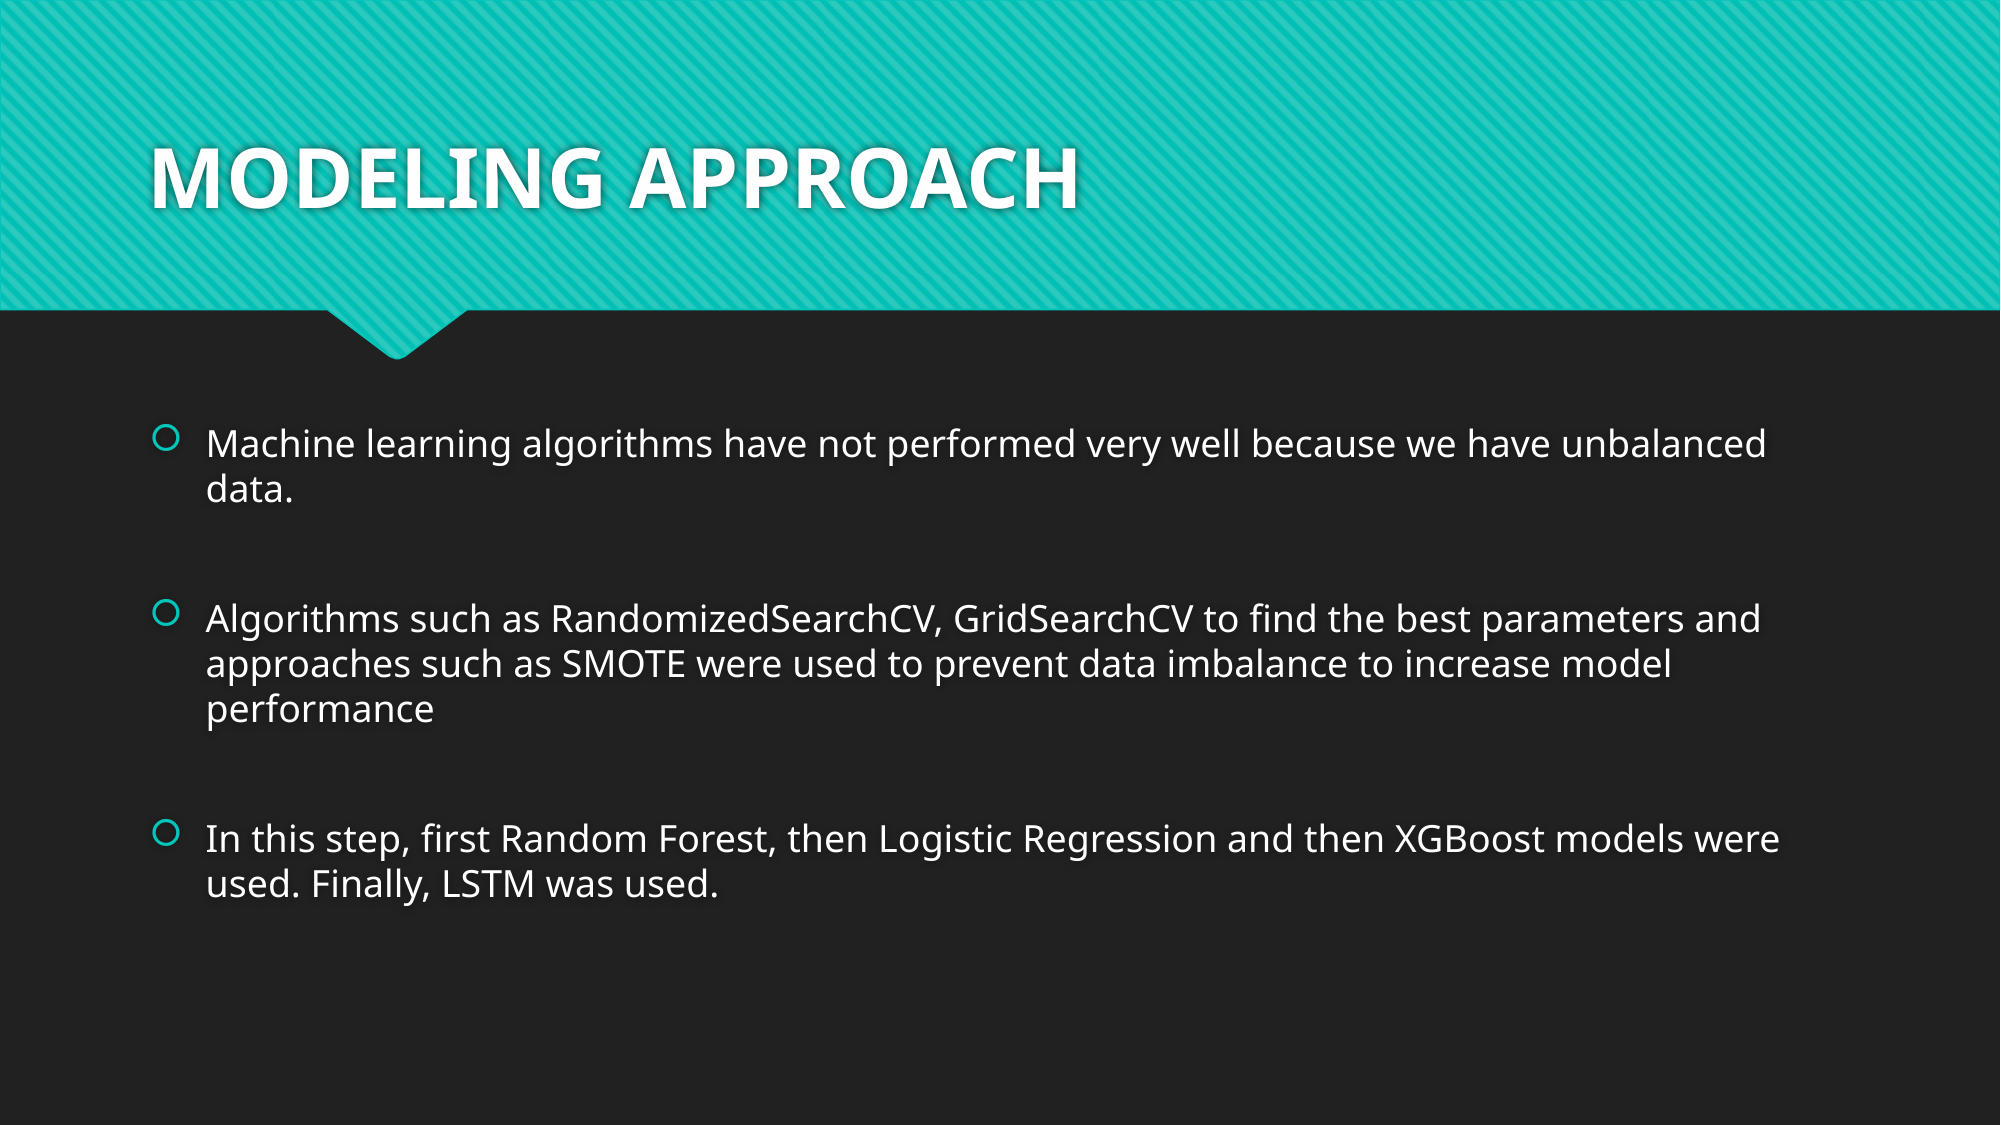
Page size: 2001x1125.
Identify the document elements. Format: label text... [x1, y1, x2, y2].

title MODELING APPROACH [132, 73, 1868, 233]
list Machine learning algorithms have not performed very well because we have unbalanced data. Algorithms such as RandomizedSearchCV, GridSearchCV to find the best parameters and approaches such as SMOTE were used to prevent data imbalance to increase model performance In this step, first Random Forest, then Logistic Regression and then XGBoost models were used. Finally, LSTM was used. [134, 364, 1866, 962]
